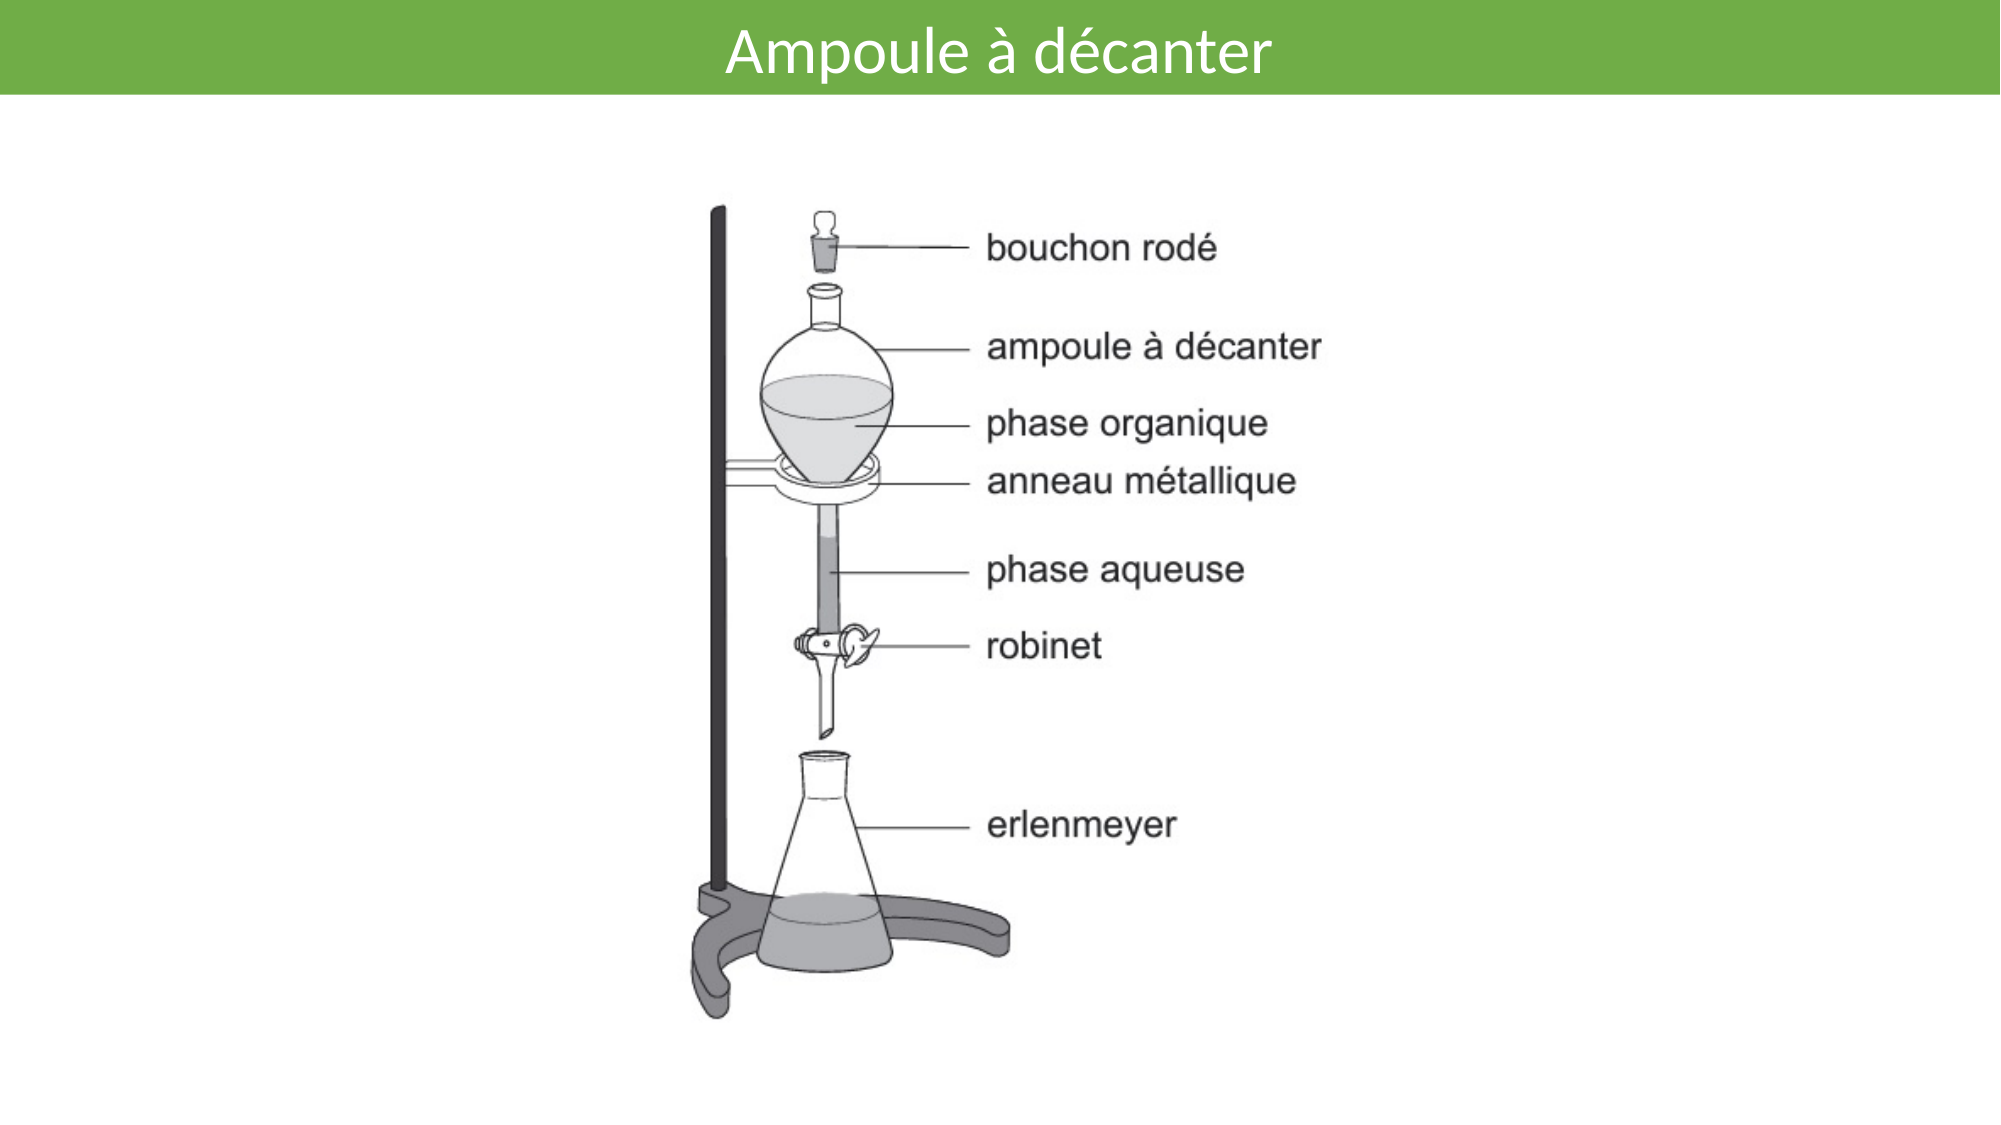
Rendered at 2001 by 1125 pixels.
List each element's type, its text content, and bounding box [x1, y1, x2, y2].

text_box Ampoule à décanter [0, 0, 2000, 95]
picture [656, 179, 1344, 1038]
